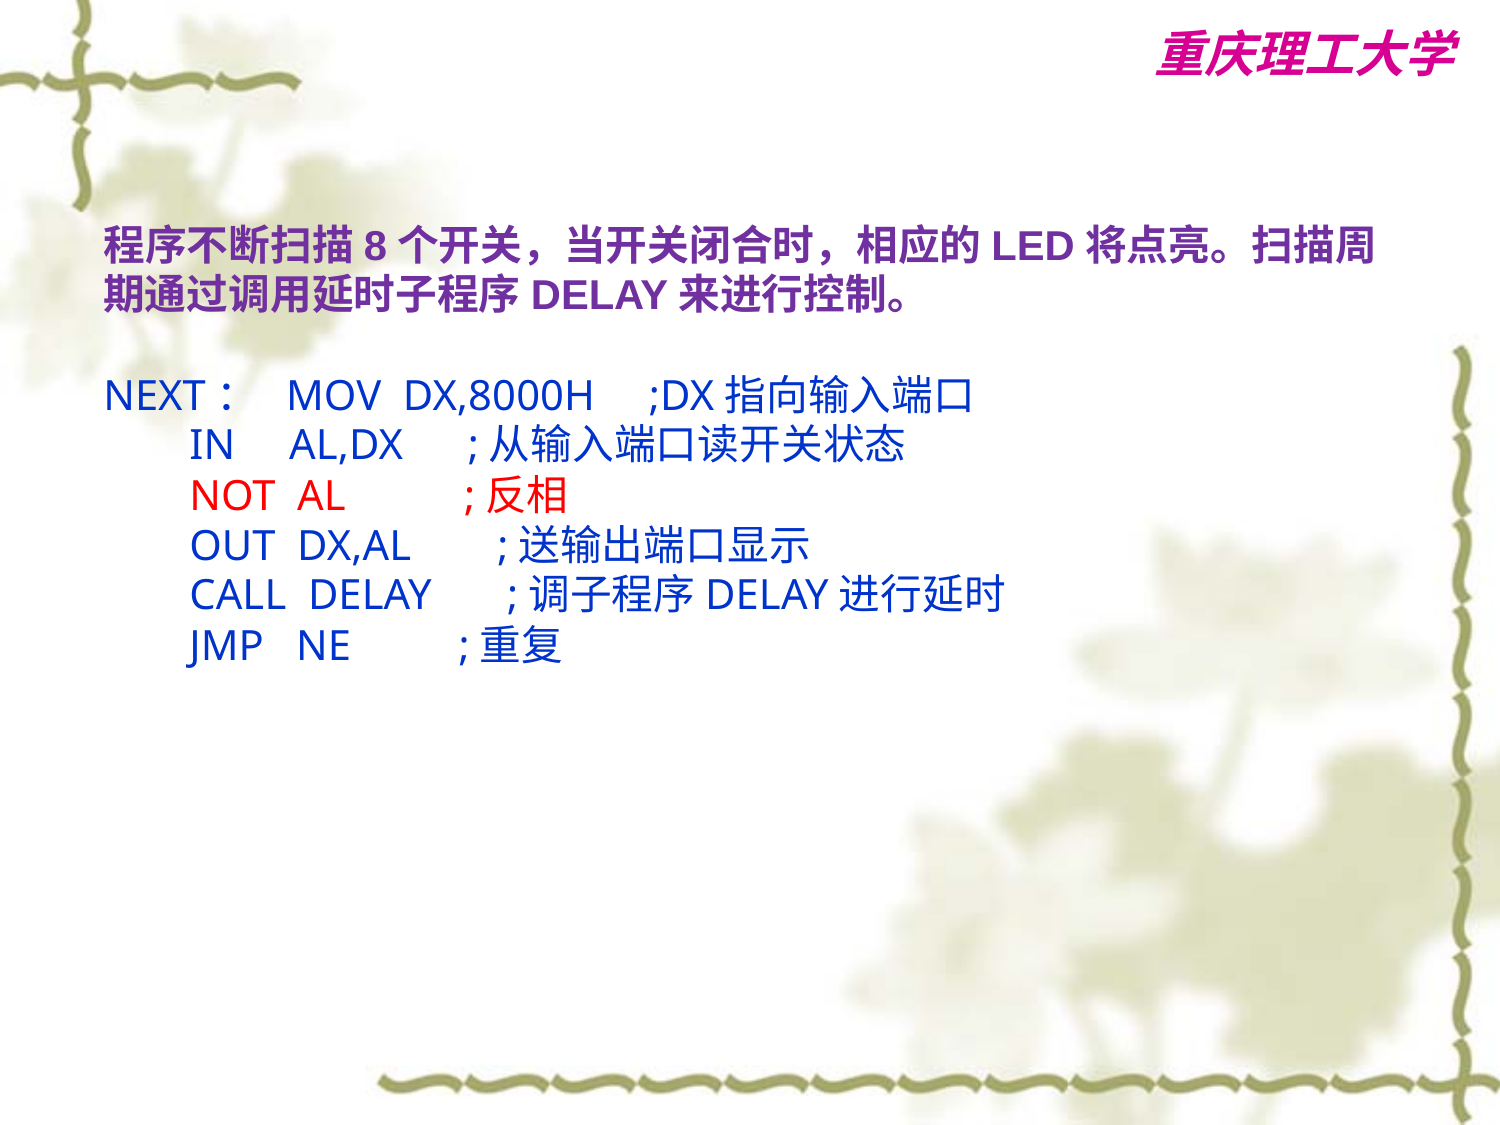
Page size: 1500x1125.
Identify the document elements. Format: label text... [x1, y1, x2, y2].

text_box 程序不断扫描8个开关，当开关闭合时，相应的LED将点亮。扫描周期通过调用延时子程序DELAY来进行控制。 NEXT： MOV DX,8000H ;DX指向输入端口 IN AL,DX ;从输入端口读开关状态 NOT AL ;反相 OUT DX,AL ;送输出端口显示 CALL DELAY ;调子程序DELAY进行延时 JMP NE ;重复 [88, 160, 1400, 676]
picture [0, 0, 1500, 1125]
